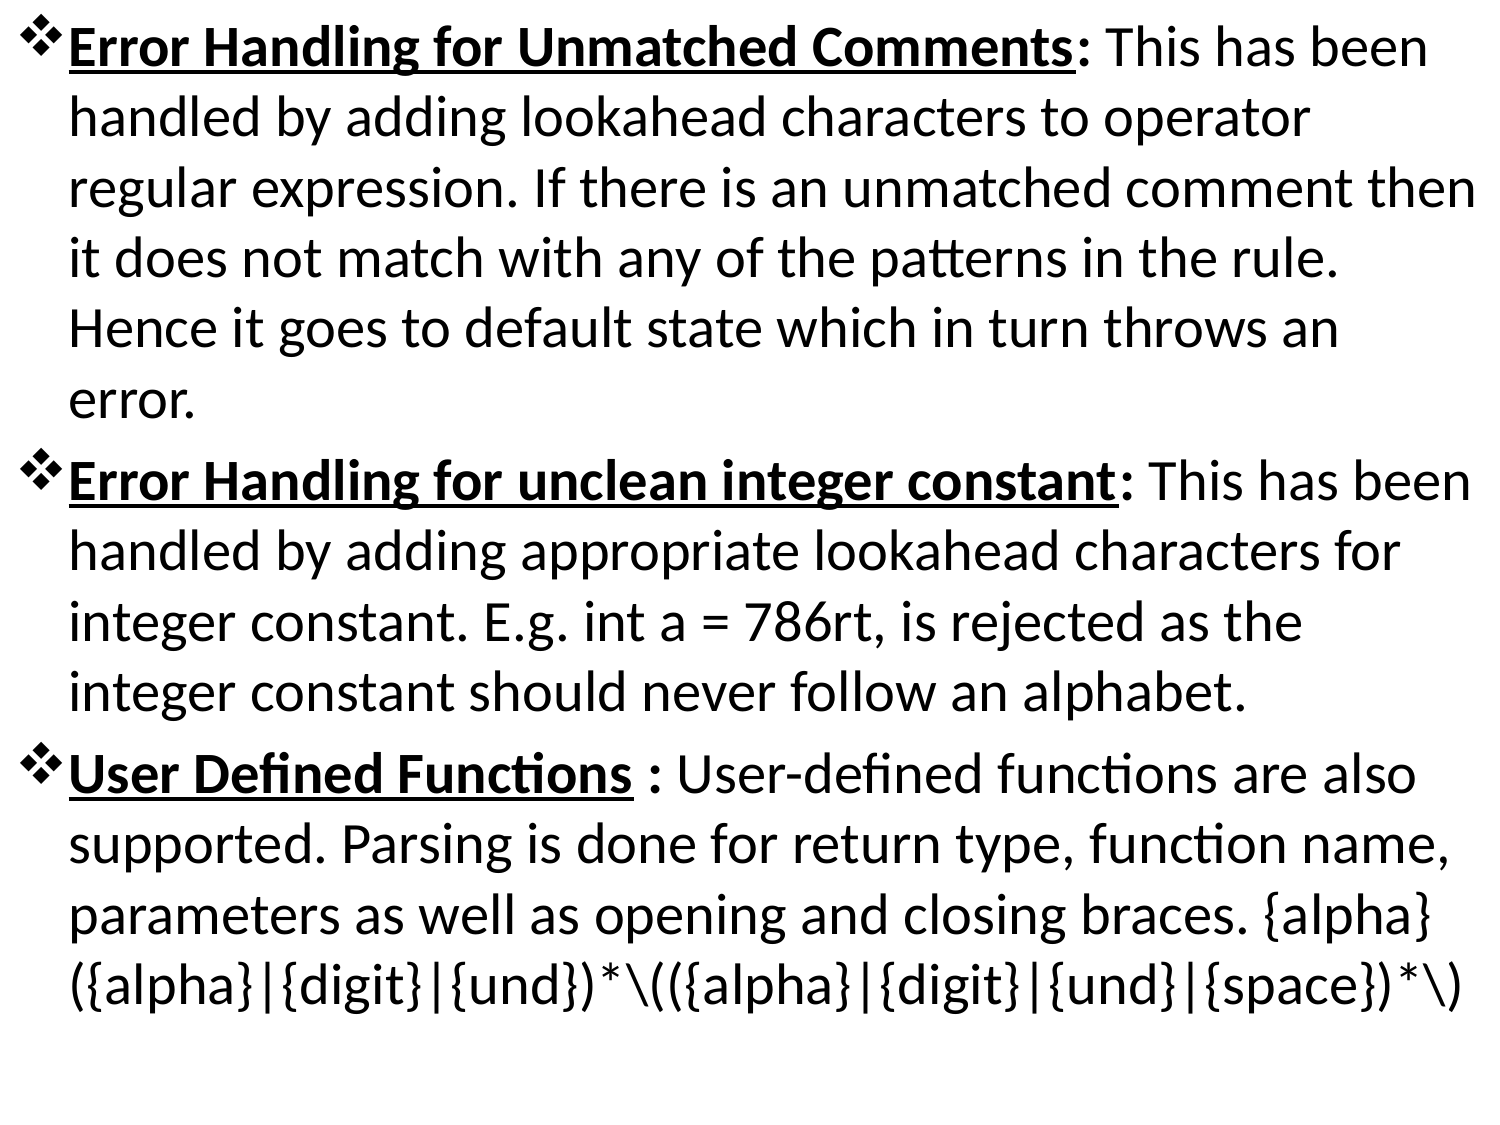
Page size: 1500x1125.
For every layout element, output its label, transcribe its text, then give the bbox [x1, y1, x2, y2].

list Error Handling for Unmatched Comments: This has been handled by adding lookahead characters to operator regular expression. If there is an unmatched comment then it does not match with any of the patterns in the rule. Hence it goes to default state which in turn throws an error. Error Handling for unclean integer constant: This has been handled by adding appropriate lookahead characters for integer constant. E.g. int a = 786rt, is rejected as the integer constant should never follow an alphabet. User Defined Functions : User-defined functions are also supported. Parsing is done for return type, function name, parameters as well as opening and closing braces. {alpha}({alpha}|{digit}|{und})*\(({alpha}|{digit}|{und}|{space})*\) [0, 0, 1500, 1125]
